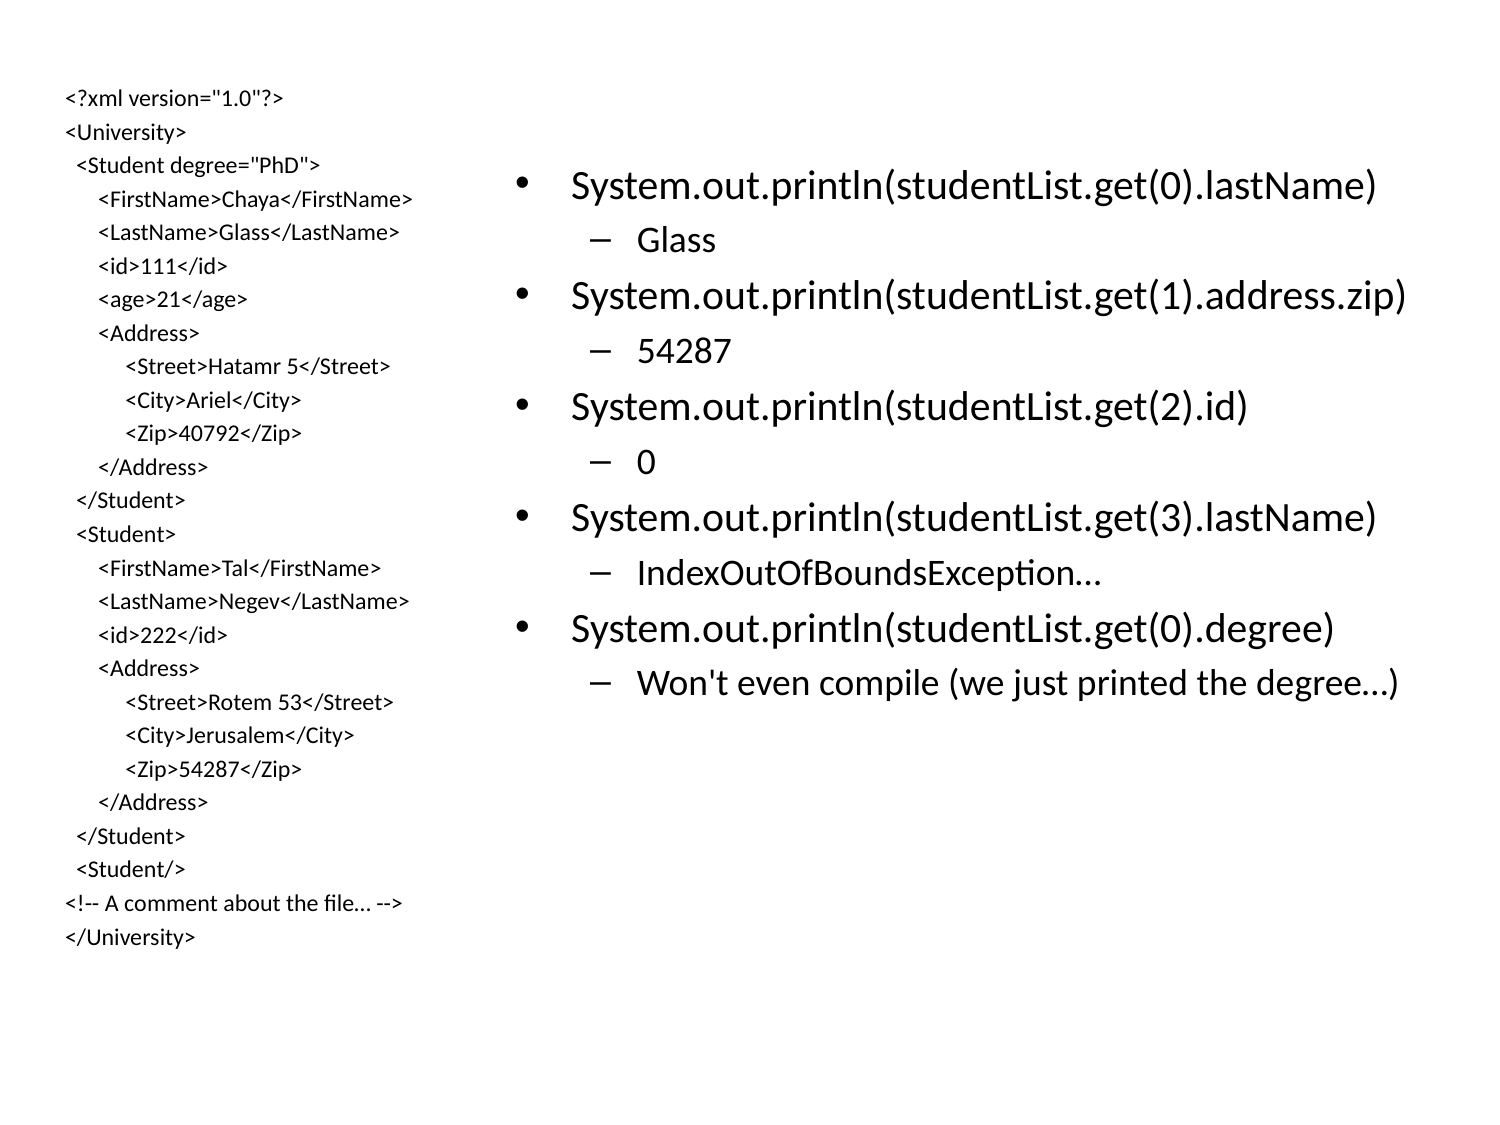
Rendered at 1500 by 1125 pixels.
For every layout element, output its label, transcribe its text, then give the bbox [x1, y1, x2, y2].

text_box System.out.println(studentList.get(0).lastName) Glass System.out.println(studentList.get(1).address.zip) 54287 System.out.println(studentList.get(2).id) 0 System.out.println(studentList.get(3).lastName) IndexOutOfBoundsException… System.out.println(studentList.get(0).degree) Won't even compile (we just printed the degree…) [499, 149, 1463, 800]
list <?xml version="1.0"?> <University> <Student degree="PhD"> <FirstName>Chaya</FirstName> <LastName>Glass</LastName> <id>111</id> <age>21</age> <Address> <Street>Hatamr 5</Street> <City>Ariel</City> <Zip>40792</Zip> </Address> </Student> <Student> <FirstName>Tal</FirstName> <LastName>Negev</LastName> <id>222</id> <Address> <Street>Rotem 53</Street> <City>Jerusalem</City> <Zip>54287</Zip> </Address> </Student> <Student/> <!-- A comment about the file… --> </University> [50, 75, 1400, 963]
